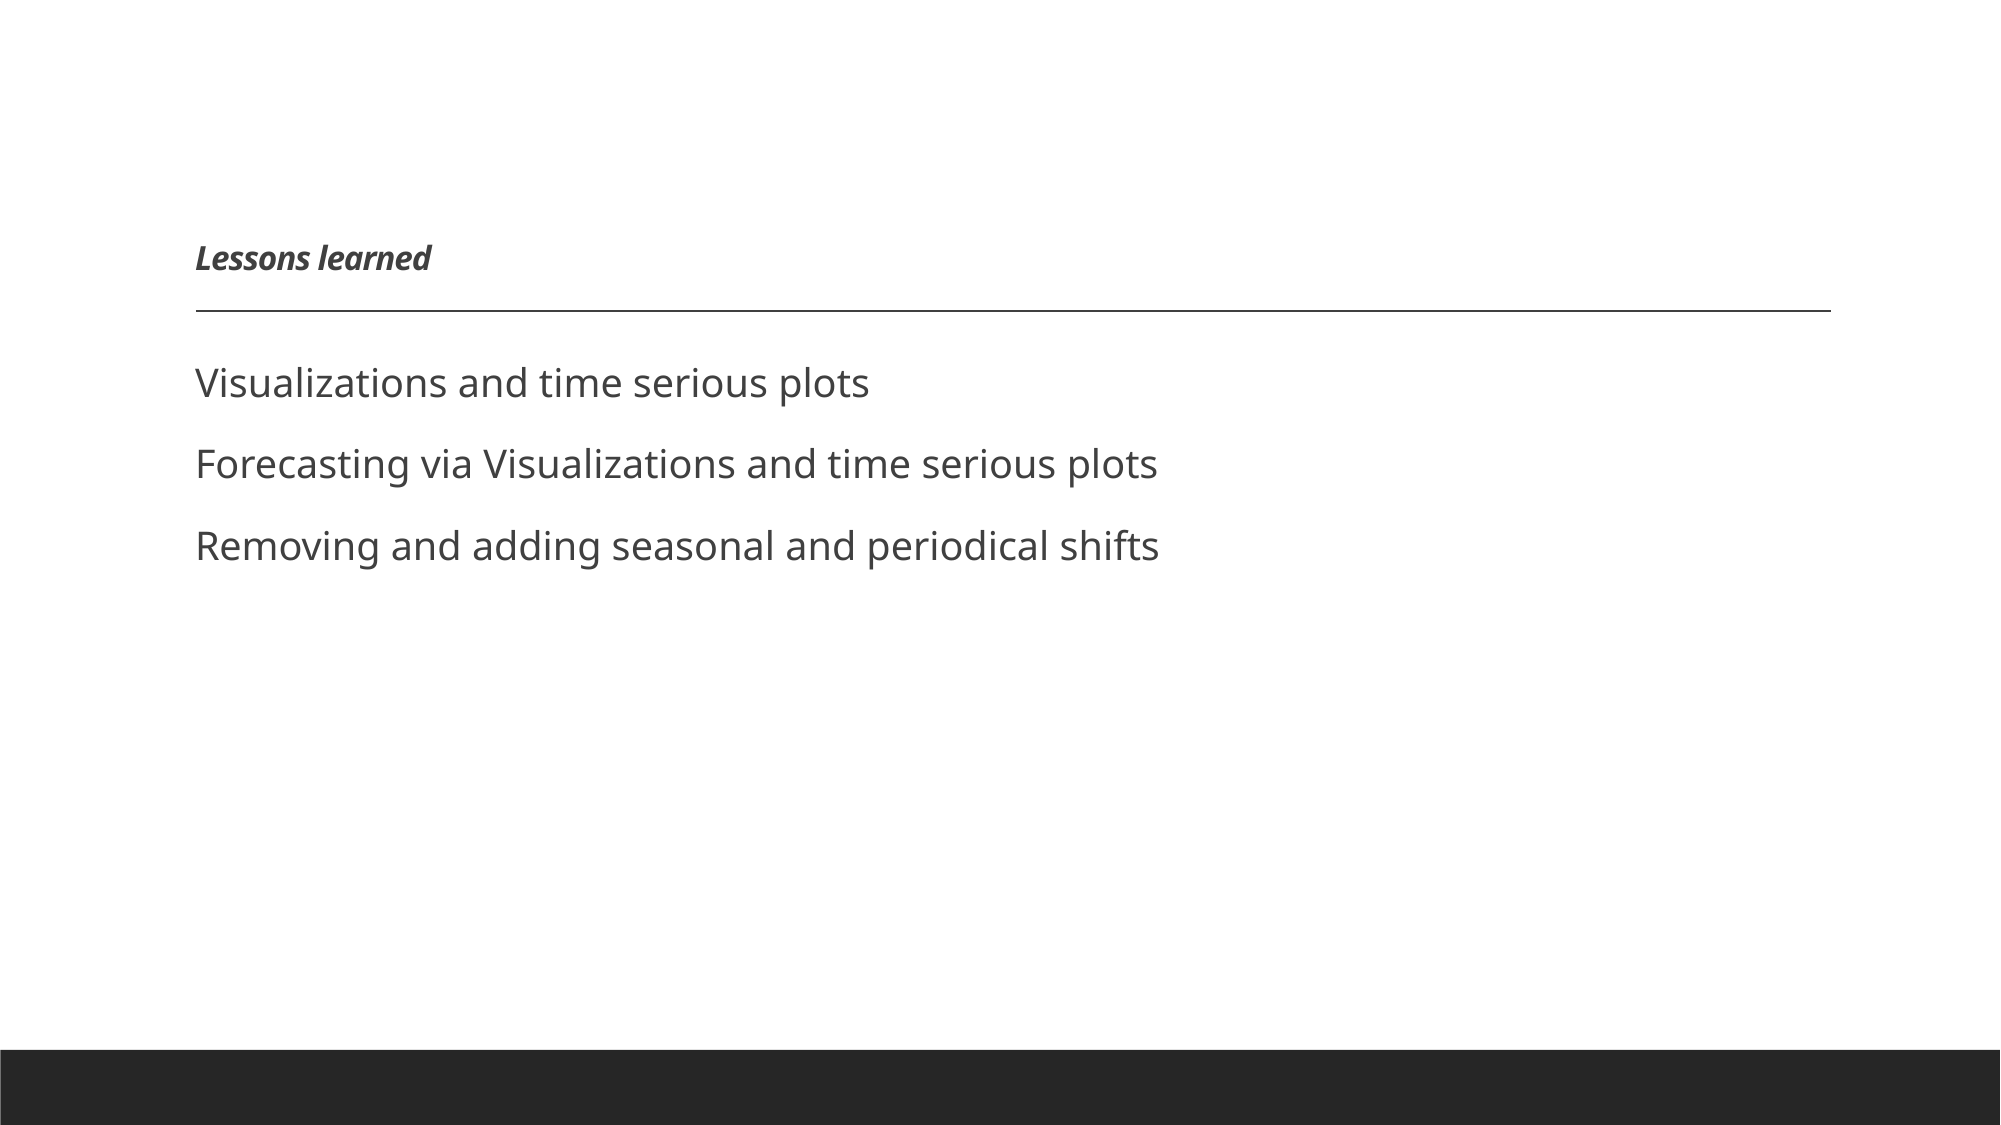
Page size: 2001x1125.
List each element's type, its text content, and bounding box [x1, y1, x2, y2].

title Lessons learned [180, 47, 1830, 285]
list Visualizations and time serious plots Forecasting via Visualizations and time serious plots Removing and adding seasonal and periodical shifts [180, 345, 1830, 963]
